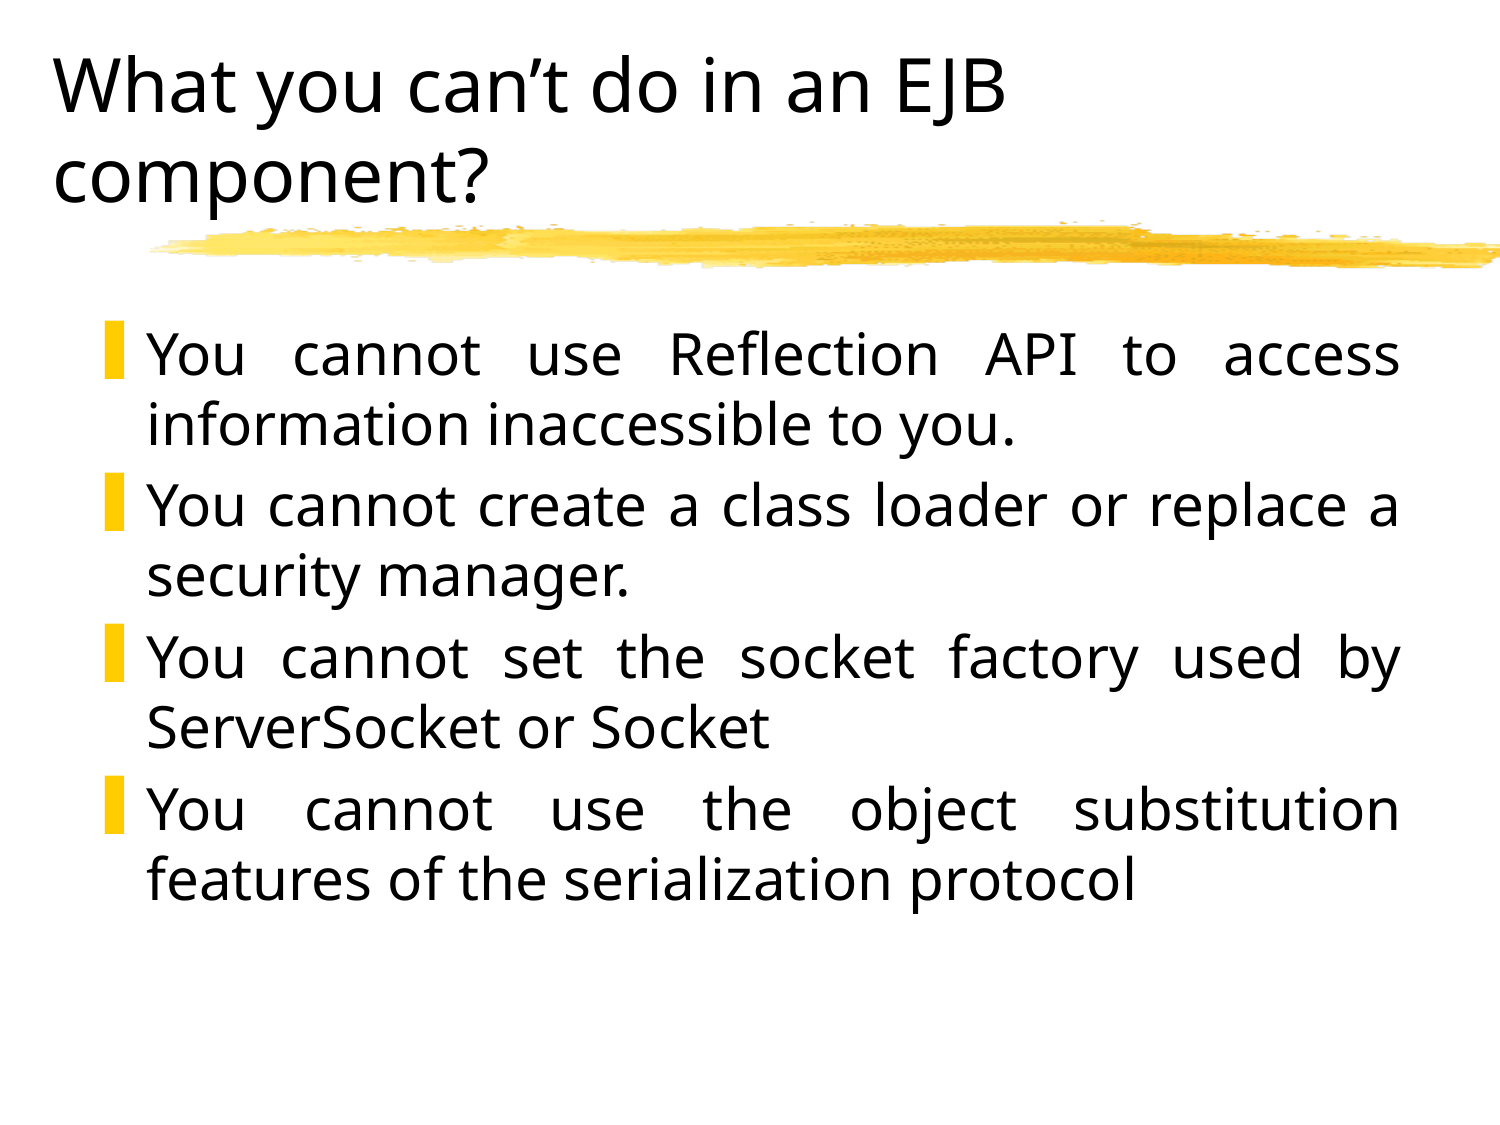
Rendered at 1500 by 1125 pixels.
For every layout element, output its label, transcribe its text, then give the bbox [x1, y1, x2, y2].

picture [150, 215, 1500, 279]
title What you can’t do in an EJB component? [37, 37, 1451, 226]
list You cannot use Reflection API to access information inaccessible to you. You cannot create a class loader or replace a security manager. You cannot set the socket factory used by ServerSocket or Socket You cannot use the object substitution features of the serialization protocol [74, 309, 1417, 994]
